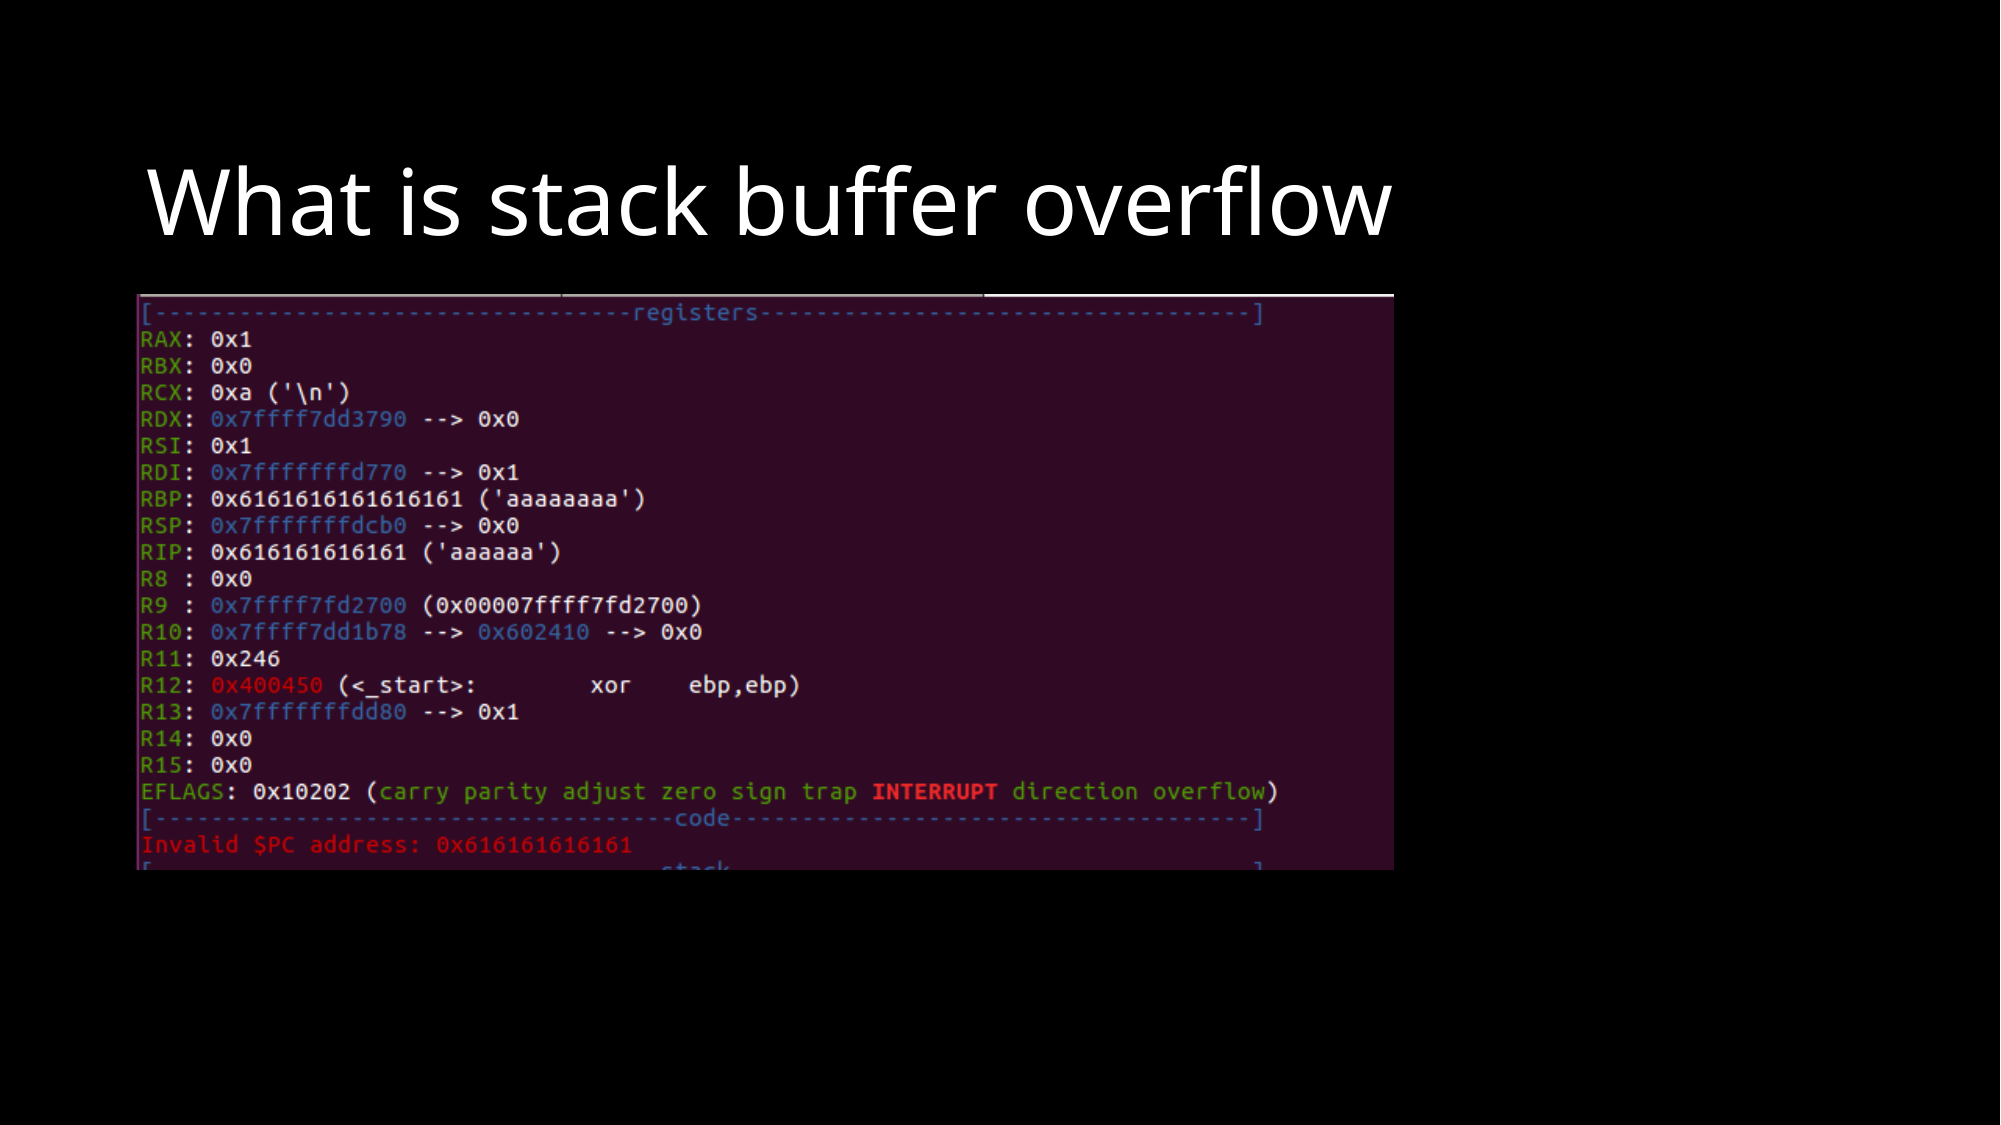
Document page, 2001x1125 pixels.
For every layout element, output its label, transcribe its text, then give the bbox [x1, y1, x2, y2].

picture [136, 294, 1394, 870]
text_box What is stack buffer overflow [131, 136, 1409, 262]
